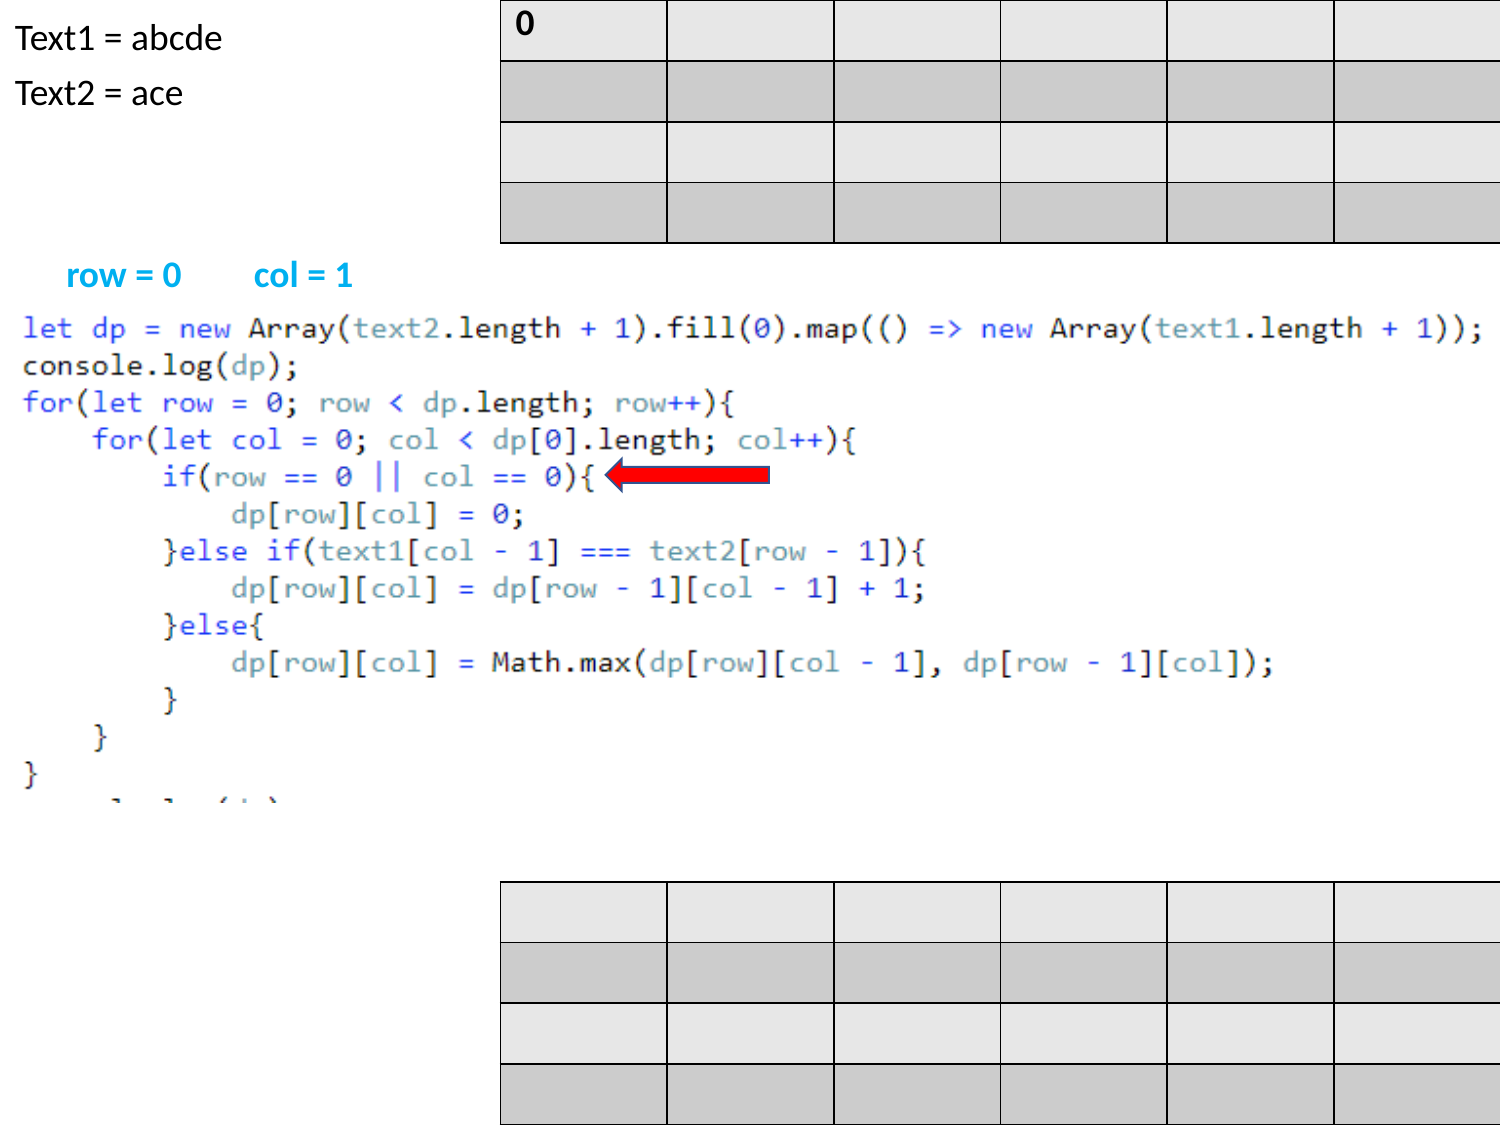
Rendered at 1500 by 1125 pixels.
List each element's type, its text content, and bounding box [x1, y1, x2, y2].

table_cell [1001, 62, 1166, 121]
table_header [1001, 883, 1166, 942]
text_box row = 0 [51, 242, 226, 303]
table_cell [1335, 123, 1500, 182]
table_cell [1001, 1065, 1166, 1124]
table_cell [835, 943, 1000, 1002]
table_cell [835, 123, 1000, 182]
table_cell [1001, 183, 1166, 242]
table_header [668, 1, 833, 60]
table_header [835, 883, 1000, 942]
table_cell [1168, 183, 1333, 242]
table_cell [501, 123, 666, 182]
table_cell [1168, 123, 1333, 182]
table_cell [1168, 1004, 1333, 1063]
table_header [835, 1, 1000, 60]
picture [11, 303, 1489, 803]
table_cell [1001, 943, 1166, 1002]
table_cell [835, 1065, 1000, 1124]
table_cell [1335, 943, 1500, 1002]
table_cell [668, 1004, 833, 1063]
text_box col = 1 [239, 242, 414, 303]
table_cell [1335, 1004, 1500, 1063]
table_cell [1001, 123, 1166, 182]
table_header [1335, 883, 1500, 942]
table_cell [1335, 62, 1500, 121]
table_cell [668, 1065, 833, 1124]
table_header [1001, 1, 1166, 60]
table_cell [835, 1004, 1000, 1063]
table_cell [668, 183, 833, 242]
table_cell [1001, 1004, 1166, 1063]
table_cell [668, 123, 833, 182]
table_header [668, 883, 833, 942]
text_box Text2 = ace [0, 61, 240, 121]
table_cell [1335, 183, 1500, 242]
table_header [1335, 1, 1500, 60]
table_cell [501, 62, 666, 121]
table_header 0 [501, 1, 666, 60]
table_cell [1168, 943, 1333, 1002]
table_cell [835, 183, 1000, 242]
table_cell [501, 1065, 666, 1124]
table_cell [501, 943, 666, 1002]
table_cell [668, 943, 833, 1002]
table_cell [835, 62, 1000, 121]
table_header [1168, 883, 1333, 942]
table_cell [501, 183, 666, 242]
table_cell [501, 1004, 666, 1063]
text_box Text1 = abcde [0, 5, 240, 61]
table_cell [668, 62, 833, 121]
table_cell [1335, 1065, 1500, 1124]
table_header [501, 883, 666, 942]
table_cell [1168, 62, 1333, 121]
table_header [1168, 1, 1333, 60]
table_cell [1168, 1065, 1333, 1124]
